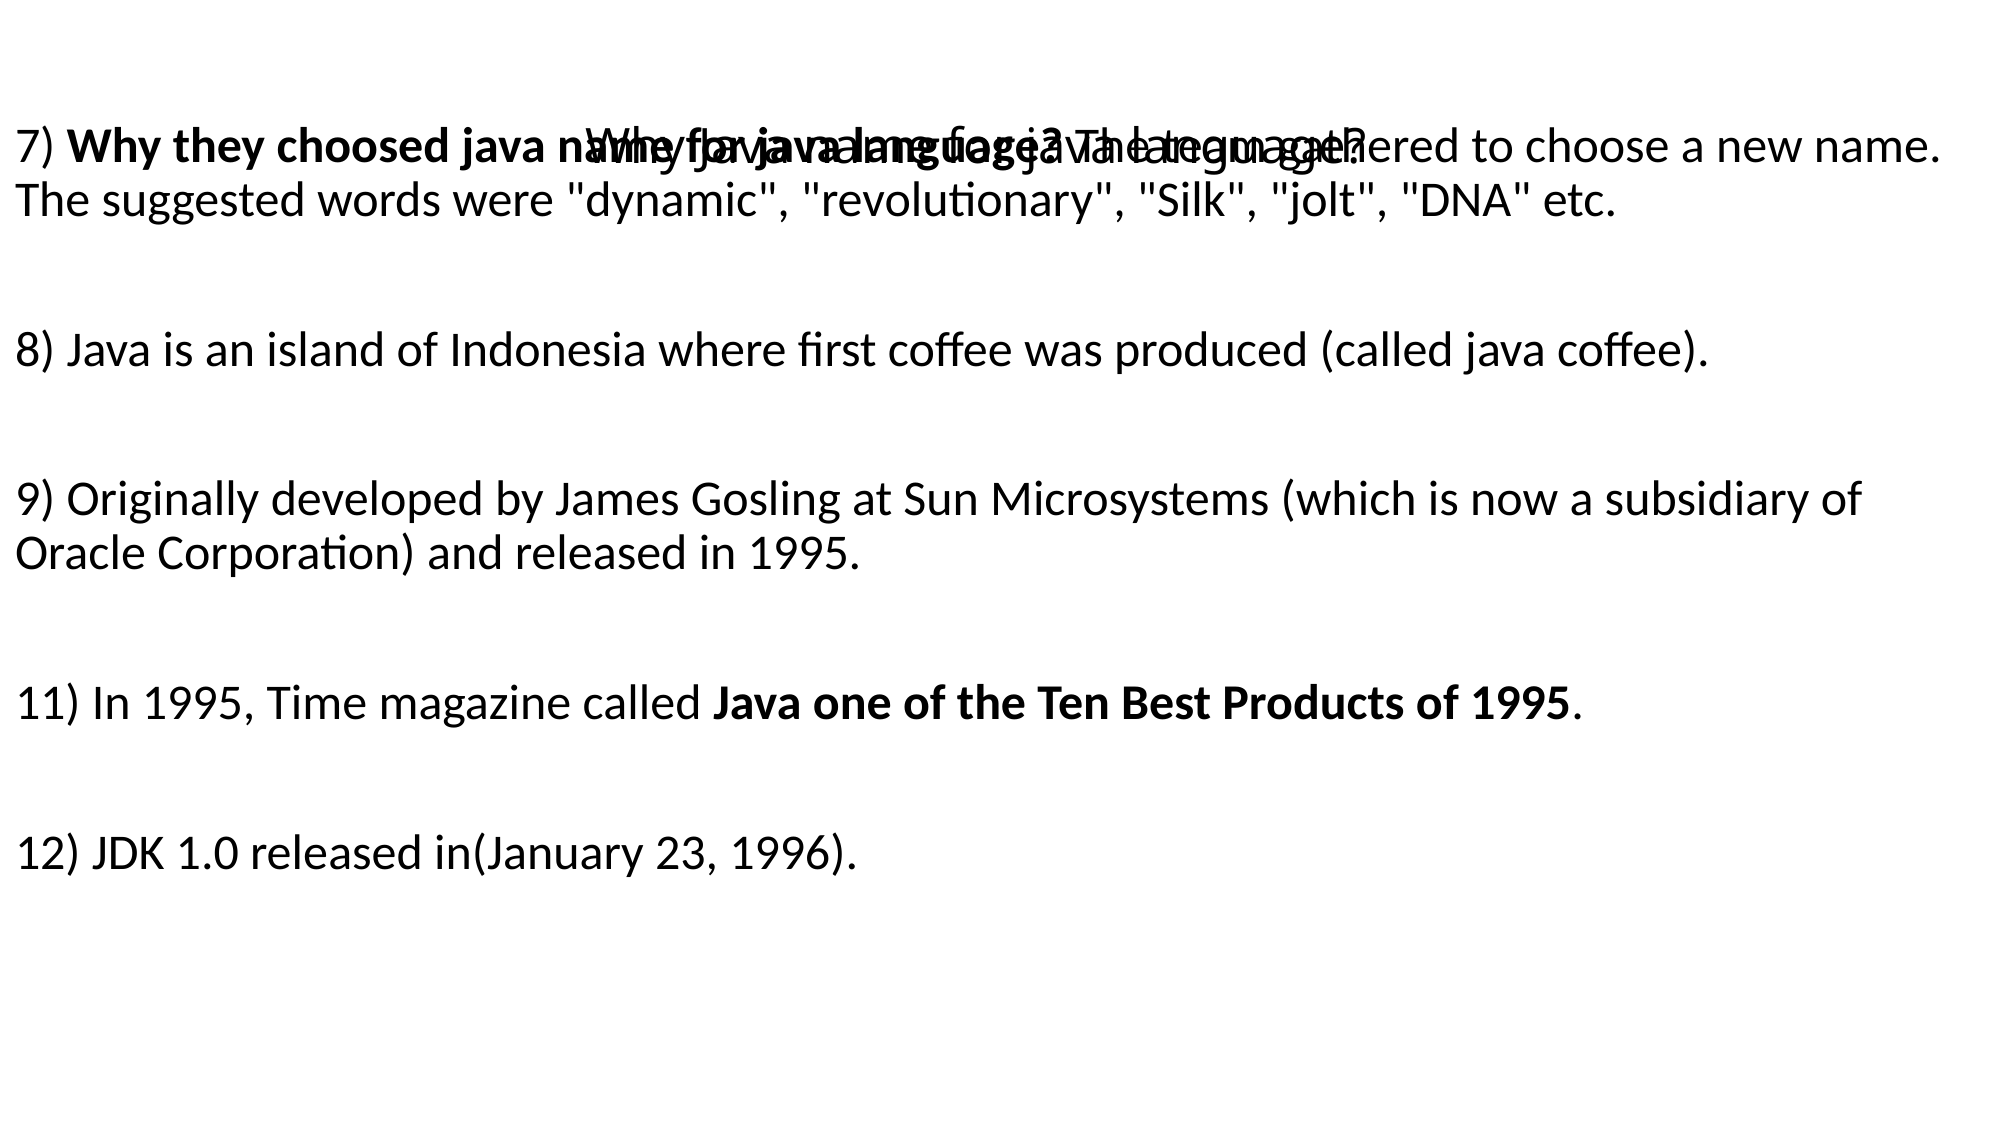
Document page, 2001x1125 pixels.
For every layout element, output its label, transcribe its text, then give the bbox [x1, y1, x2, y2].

subtitle 7) Why they choosed java name for java language? The team gathered to choose a new name. The suggested words were "dynamic", "revolutionary", "Silk", "jolt", "DNA" etc. 8) Java is an island of Indonesia where first coffee was produced (called java coffee). 9) Originally developed by James Gosling at Sun Microsystems (which is now a subsidiary of Oracle Corporation) and released in 1995. 11) In 1995, Time magazine called Java one of the Ten Best Products of 1995. 12) JDK 1.0 released in(January 23, 1996). [0, 111, 2000, 1125]
